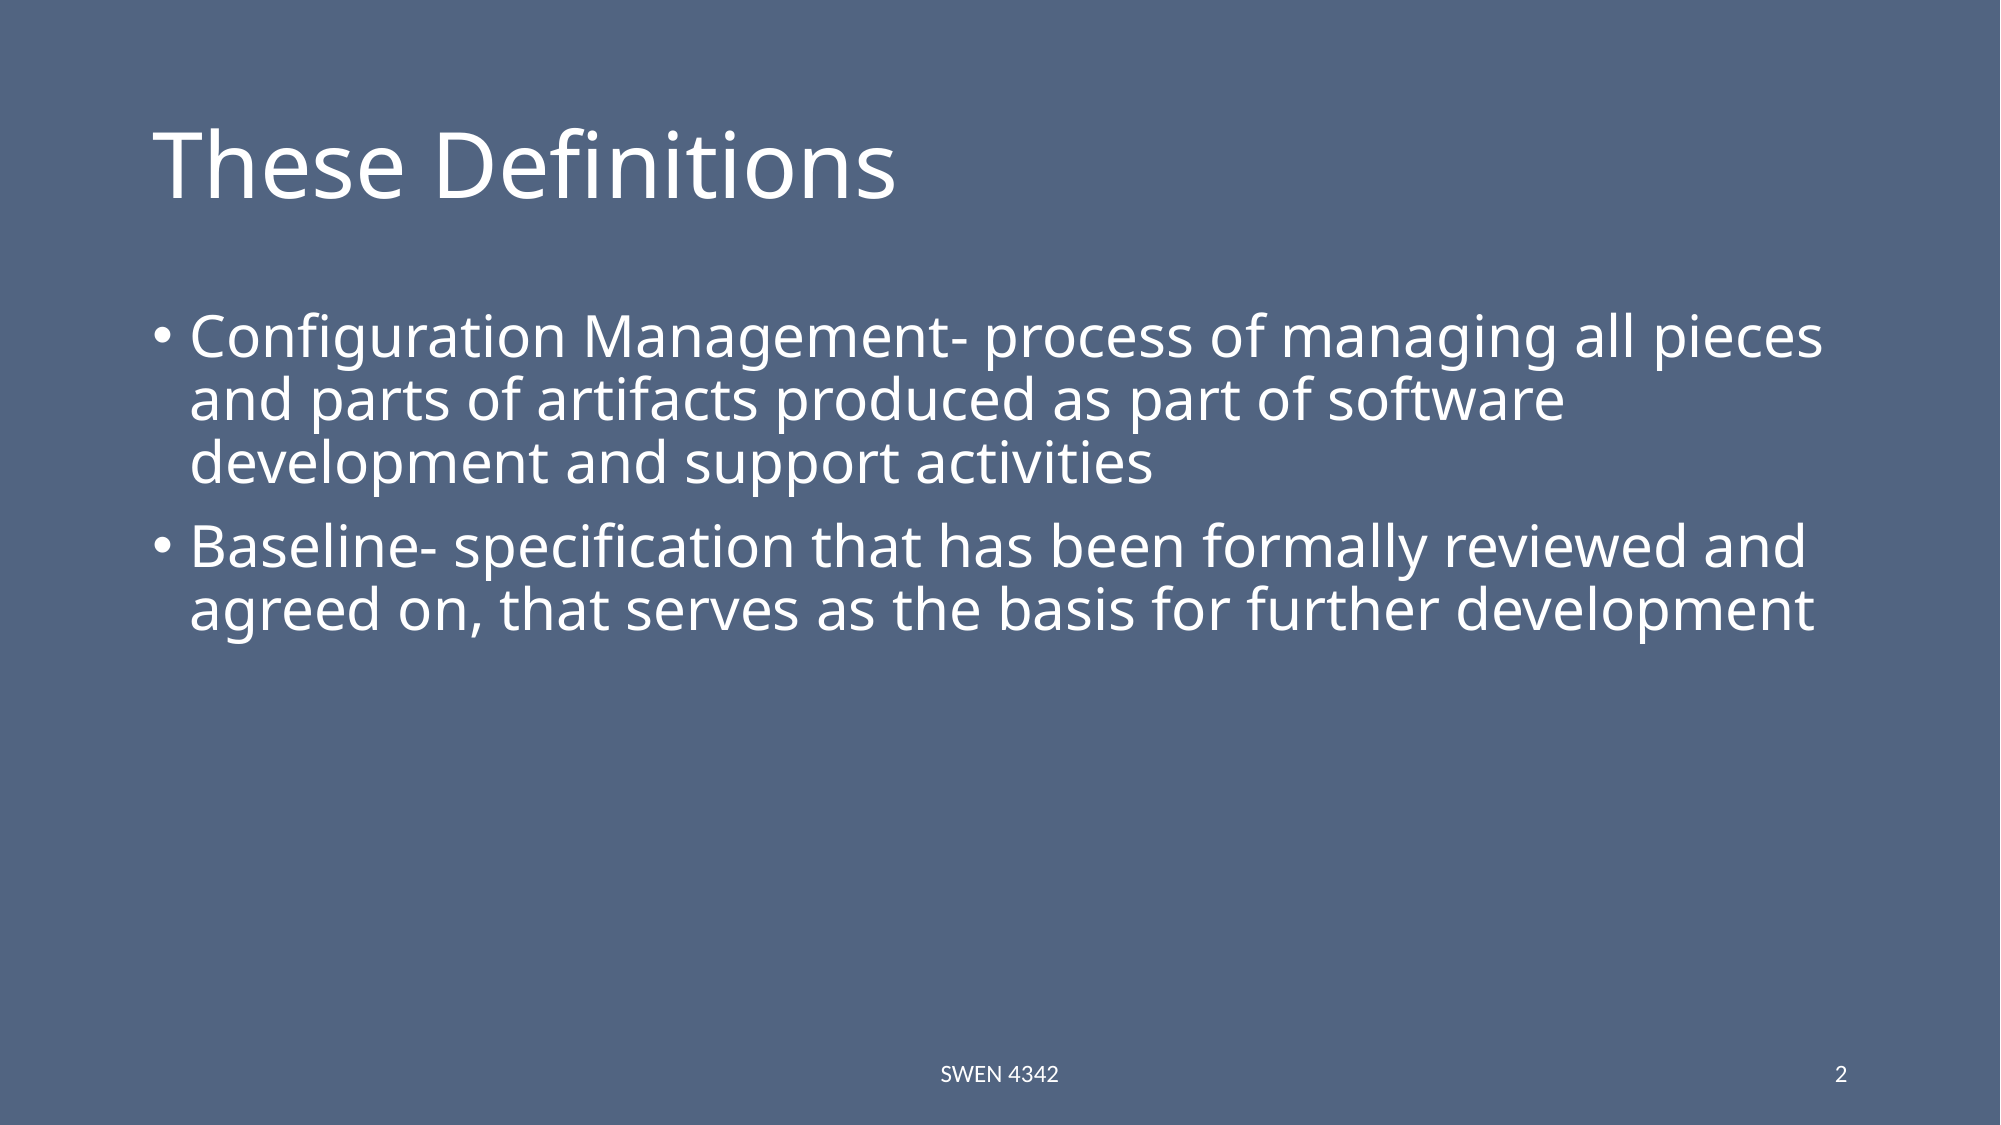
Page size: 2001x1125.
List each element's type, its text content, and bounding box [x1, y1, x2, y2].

footer SWEN 4342 [662, 1042, 1338, 1103]
list Configuration Management- process of managing all pieces and parts of artifacts produced as part of software development and support activities Baseline- specification that has been formally reviewed and agreed on, that serves as the basis for further development [137, 299, 1863, 1014]
title These Definitions [137, 59, 1863, 278]
slide_number 2 [1412, 1042, 1863, 1103]
